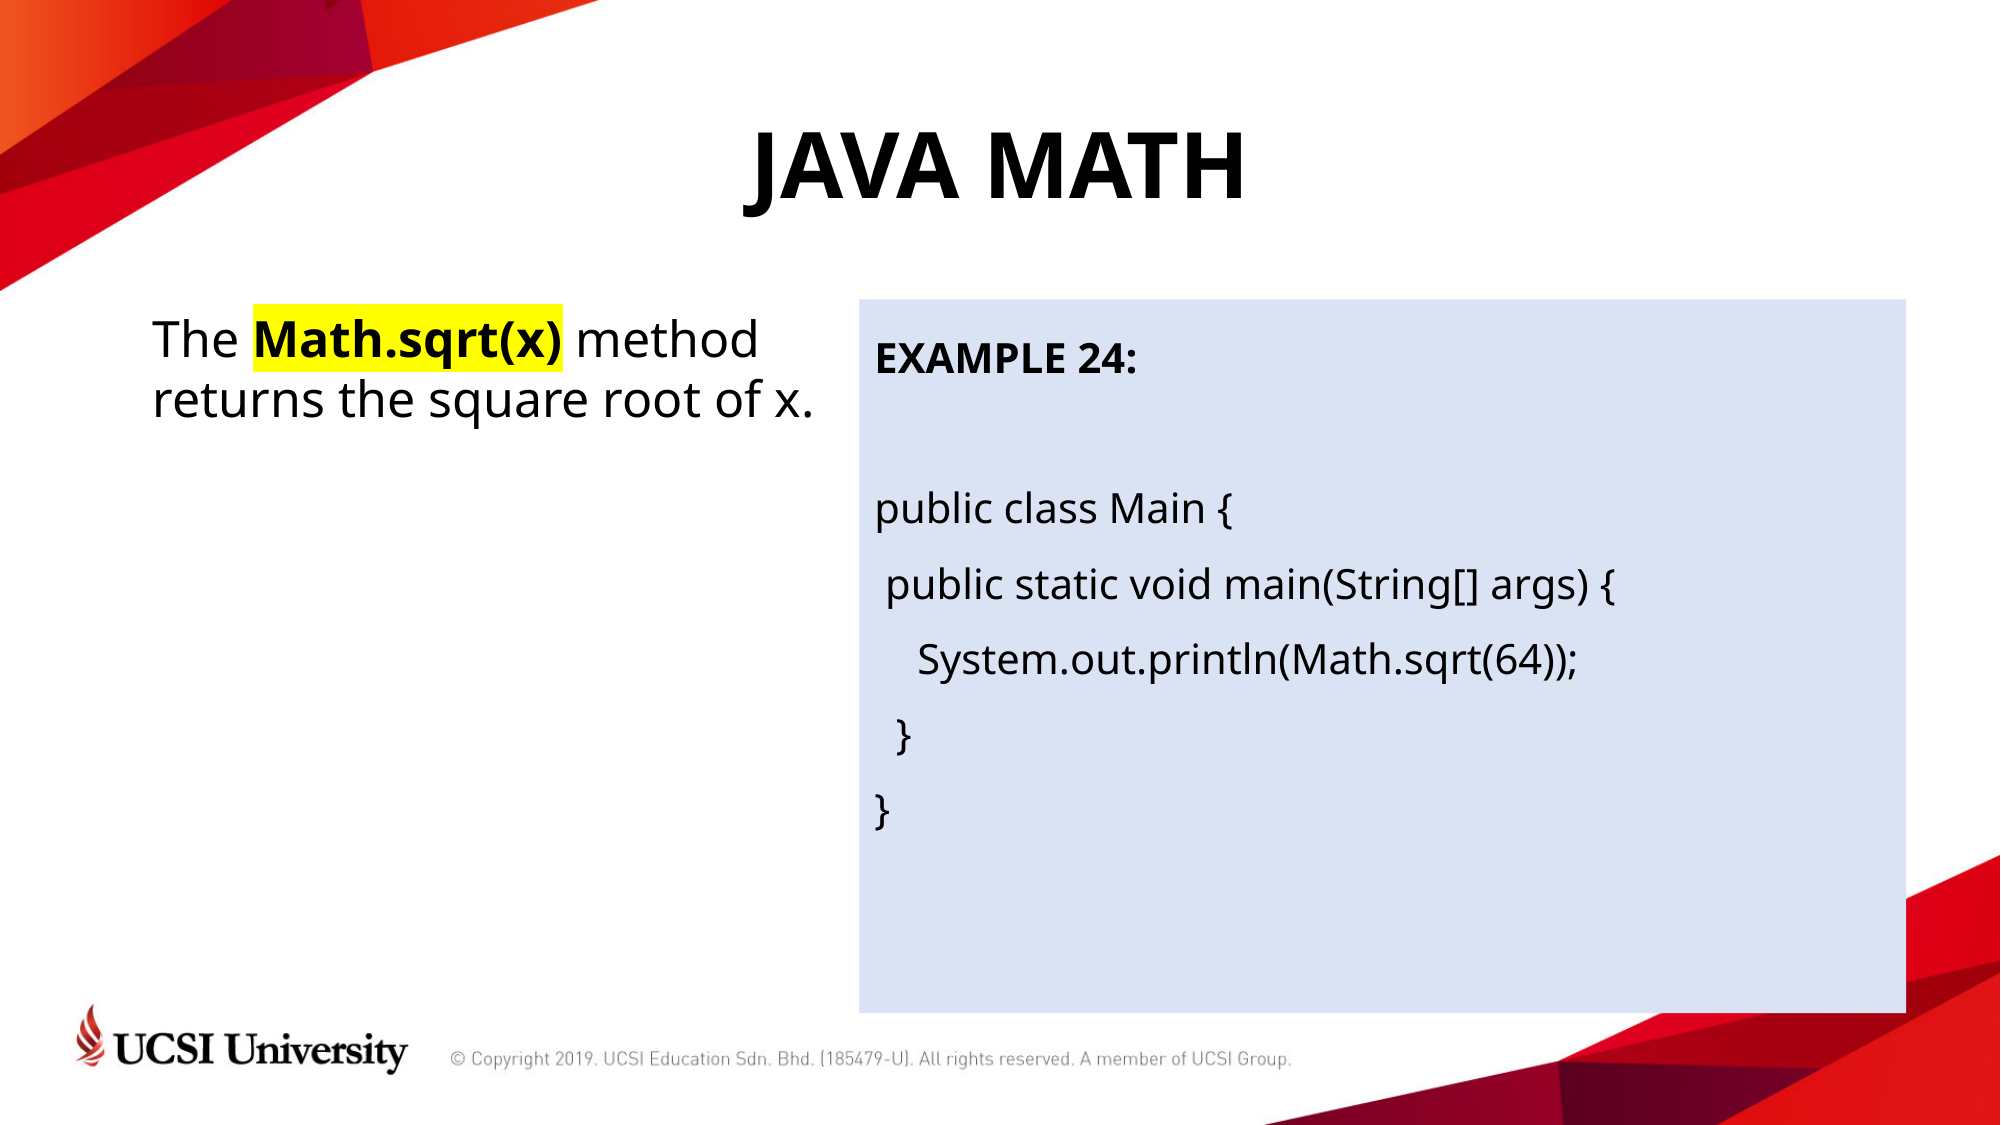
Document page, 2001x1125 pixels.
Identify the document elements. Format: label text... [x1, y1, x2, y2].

list The Math.sqrt(x) method returns the square root of x. [137, 299, 832, 1014]
picture [0, 0, 2000, 1125]
list EXAMPLE 24: public class Main { public static void main(String[] args) { System.out.println(Math.sqrt(64)); } } [859, 299, 1907, 1014]
title JAVA MATH [137, 59, 1863, 278]
